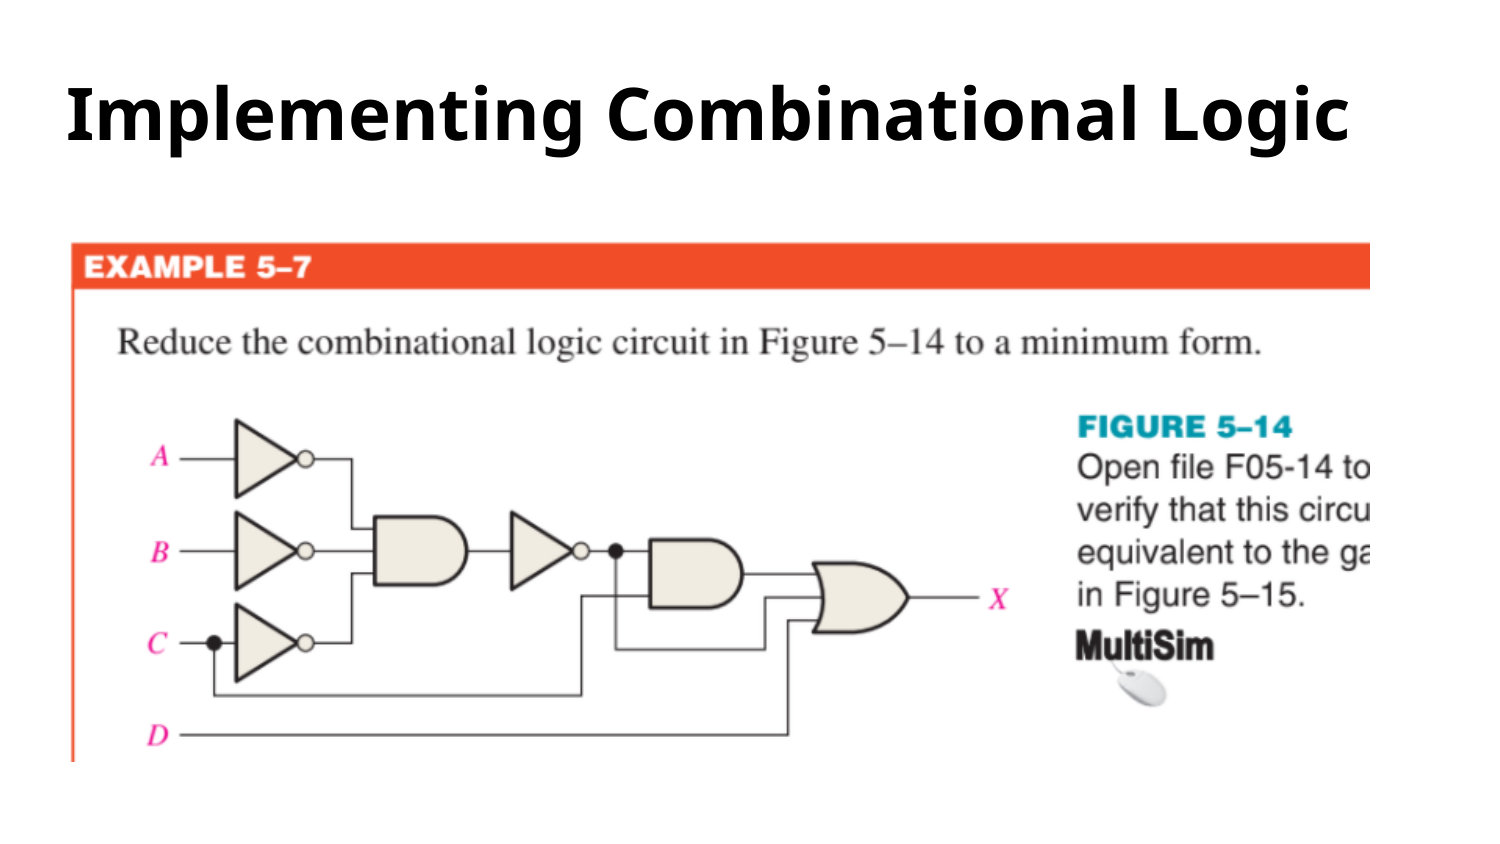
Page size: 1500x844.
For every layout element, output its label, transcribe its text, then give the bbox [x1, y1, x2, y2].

picture [50, 233, 1371, 762]
title Implementing Combinational Logic [51, 48, 1449, 180]
